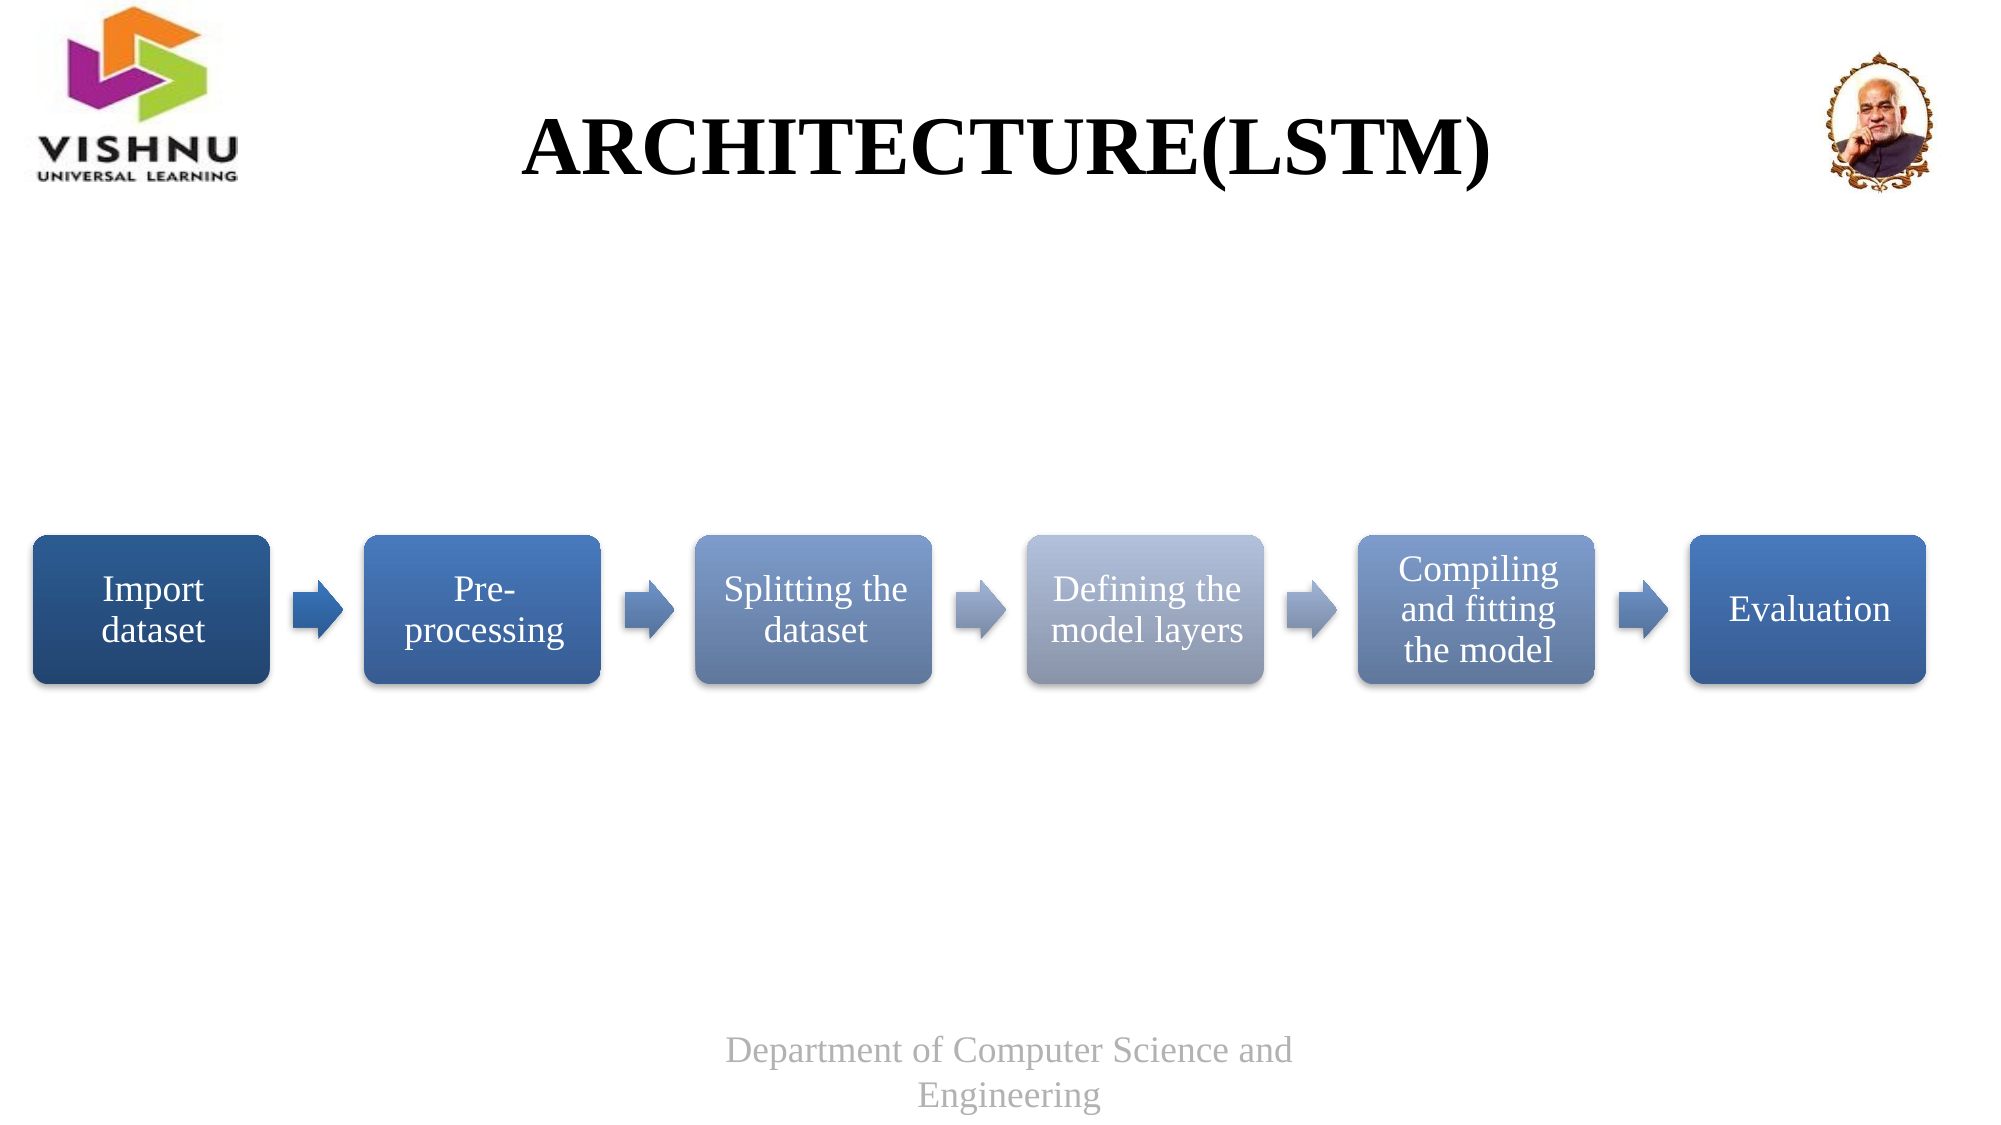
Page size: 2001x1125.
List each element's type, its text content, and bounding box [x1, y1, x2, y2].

picture [1819, 45, 1942, 197]
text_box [32, 376, 1927, 843]
title ARCHITECTURE(LSTM) [521, 91, 1860, 280]
footer Department of Computer Science and Engineering [689, 1025, 1330, 1125]
picture [24, 0, 238, 182]
